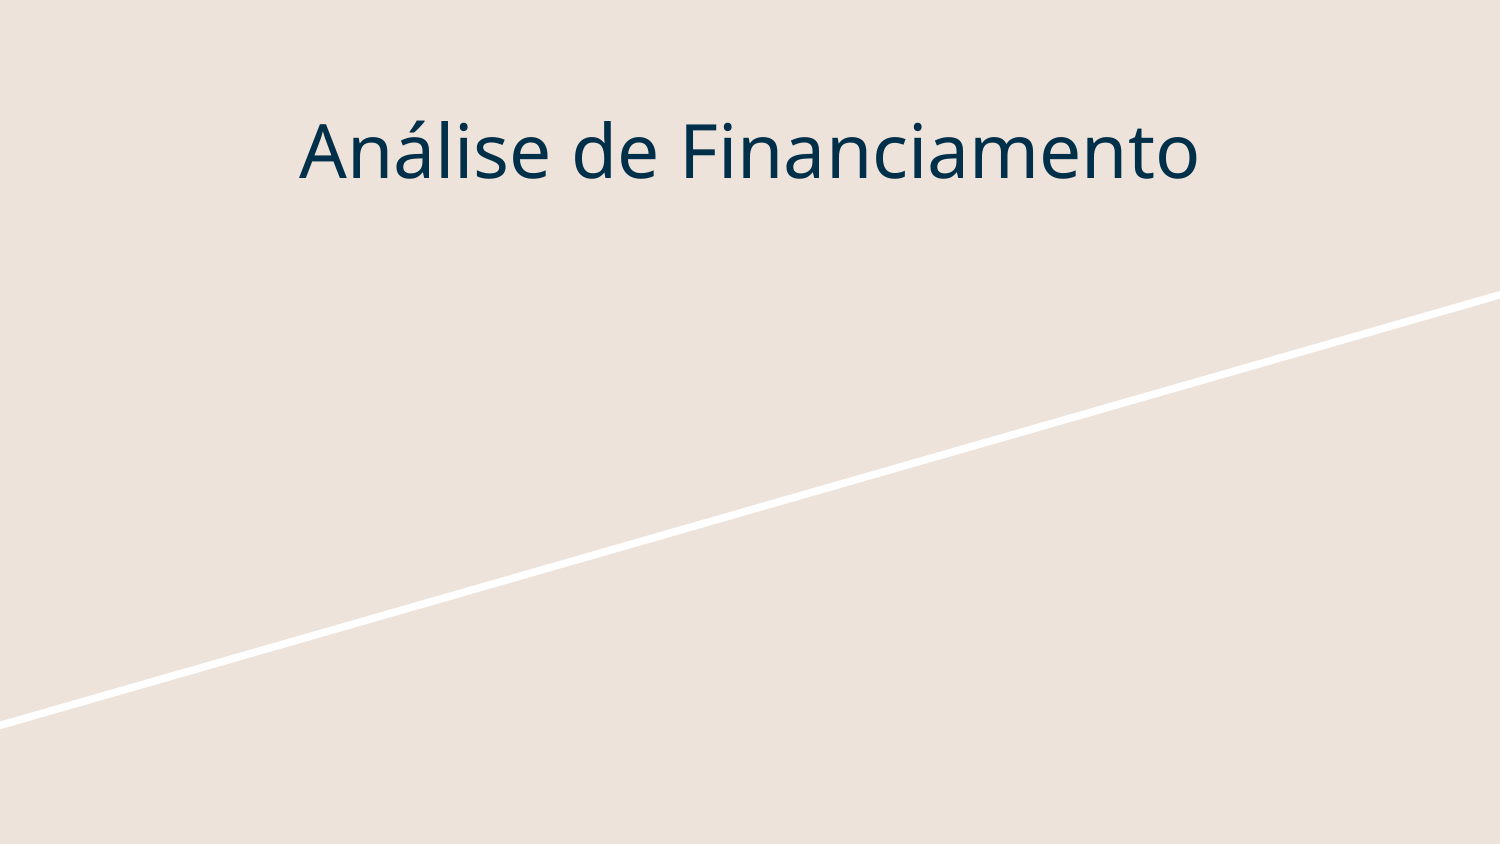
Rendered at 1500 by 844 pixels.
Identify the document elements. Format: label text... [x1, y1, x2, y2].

title Análise de Financiamento [51, 88, 1449, 299]
